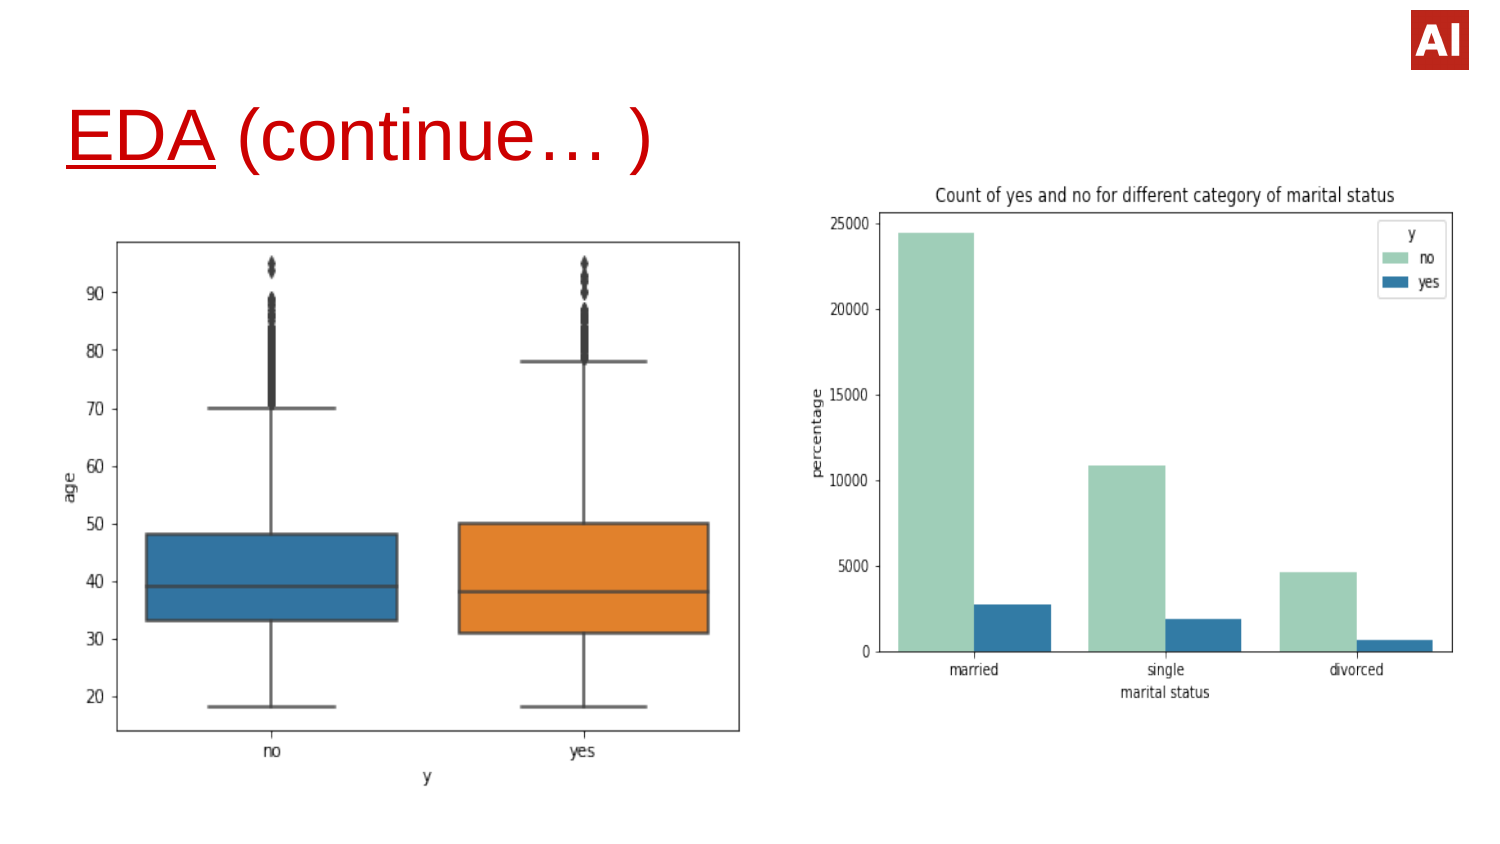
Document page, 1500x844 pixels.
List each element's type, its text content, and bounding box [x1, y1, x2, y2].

picture [1411, 10, 1469, 70]
picture [801, 175, 1461, 713]
title EDA (continue… ) [51, 72, 1449, 167]
picture [50, 229, 751, 800]
